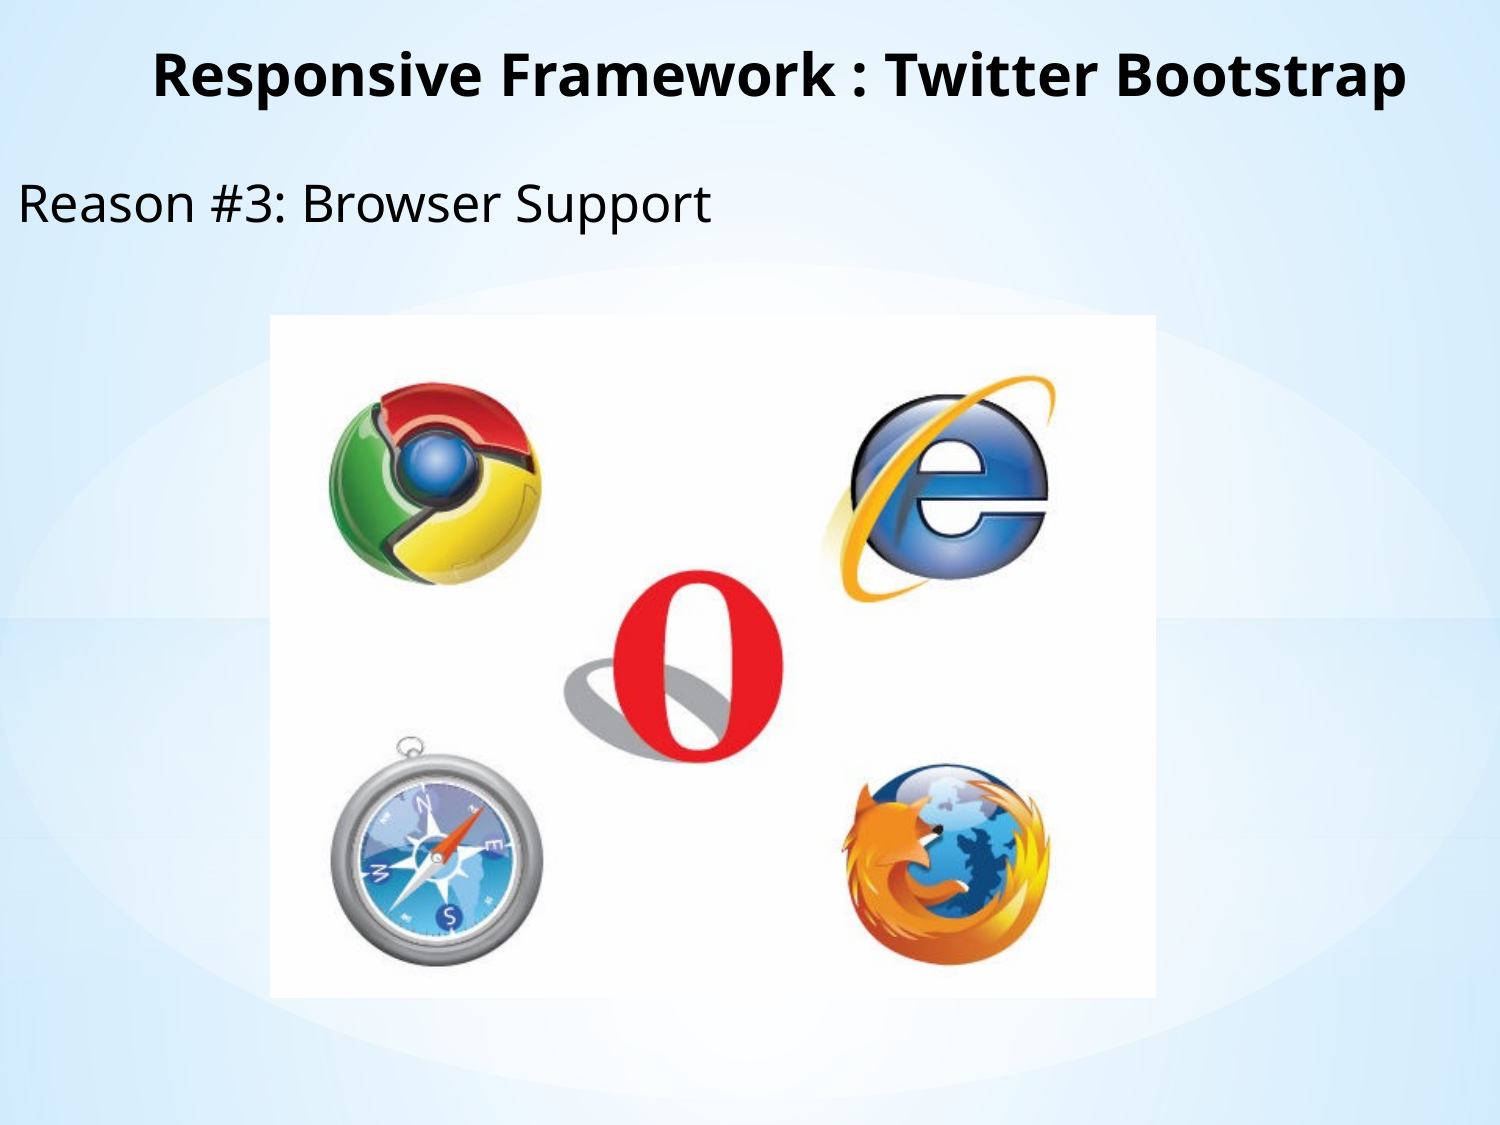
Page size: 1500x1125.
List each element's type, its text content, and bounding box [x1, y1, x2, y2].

title Responsive Framework : Twitter Bootstrap [110, 29, 1424, 169]
picture [269, 314, 1157, 999]
text_box Reason #3: Browser Support [17, 170, 956, 255]
